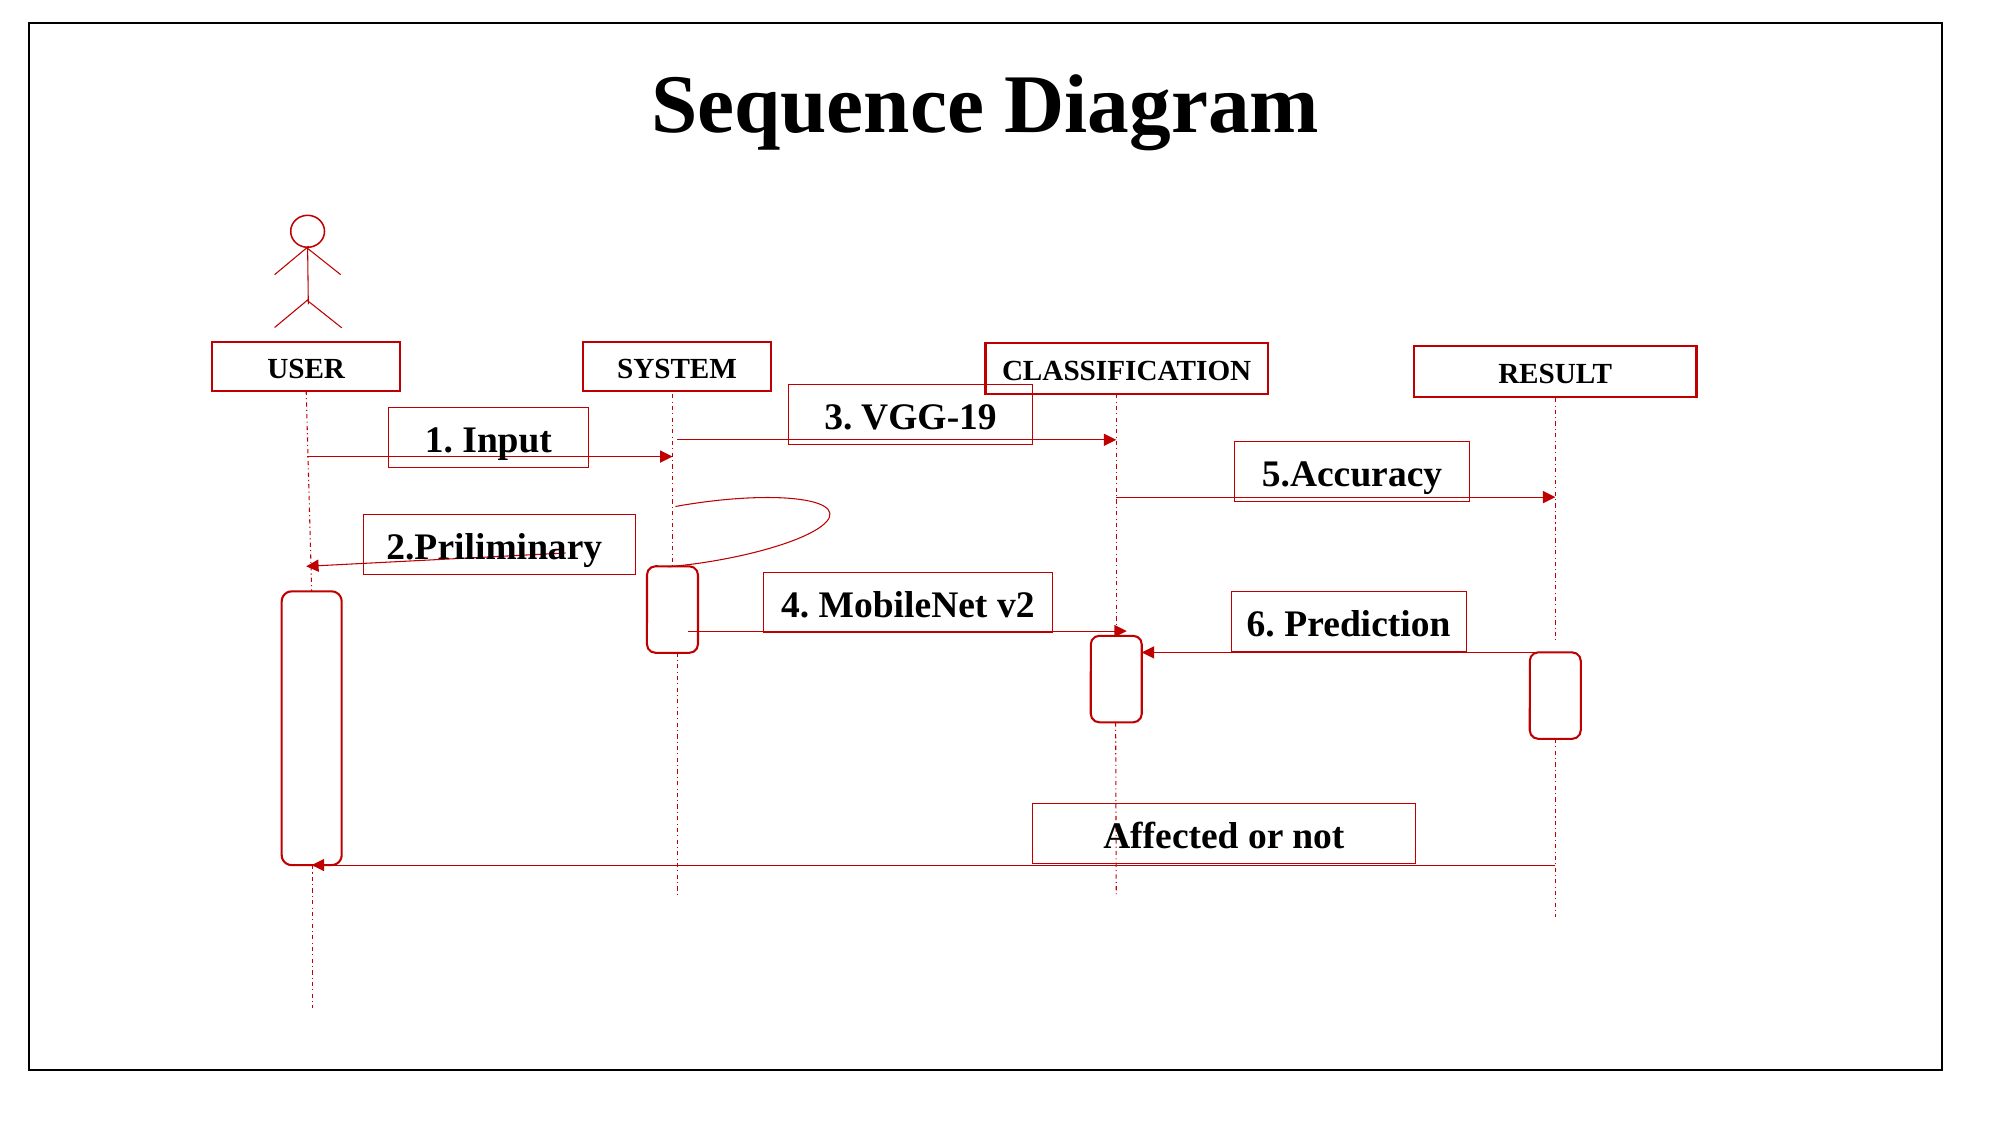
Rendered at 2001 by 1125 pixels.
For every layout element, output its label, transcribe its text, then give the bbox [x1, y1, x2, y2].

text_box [212, 215, 1697, 1008]
text_box Sequence Diagram [93, 42, 1878, 157]
text_box [28, 22, 1943, 1071]
